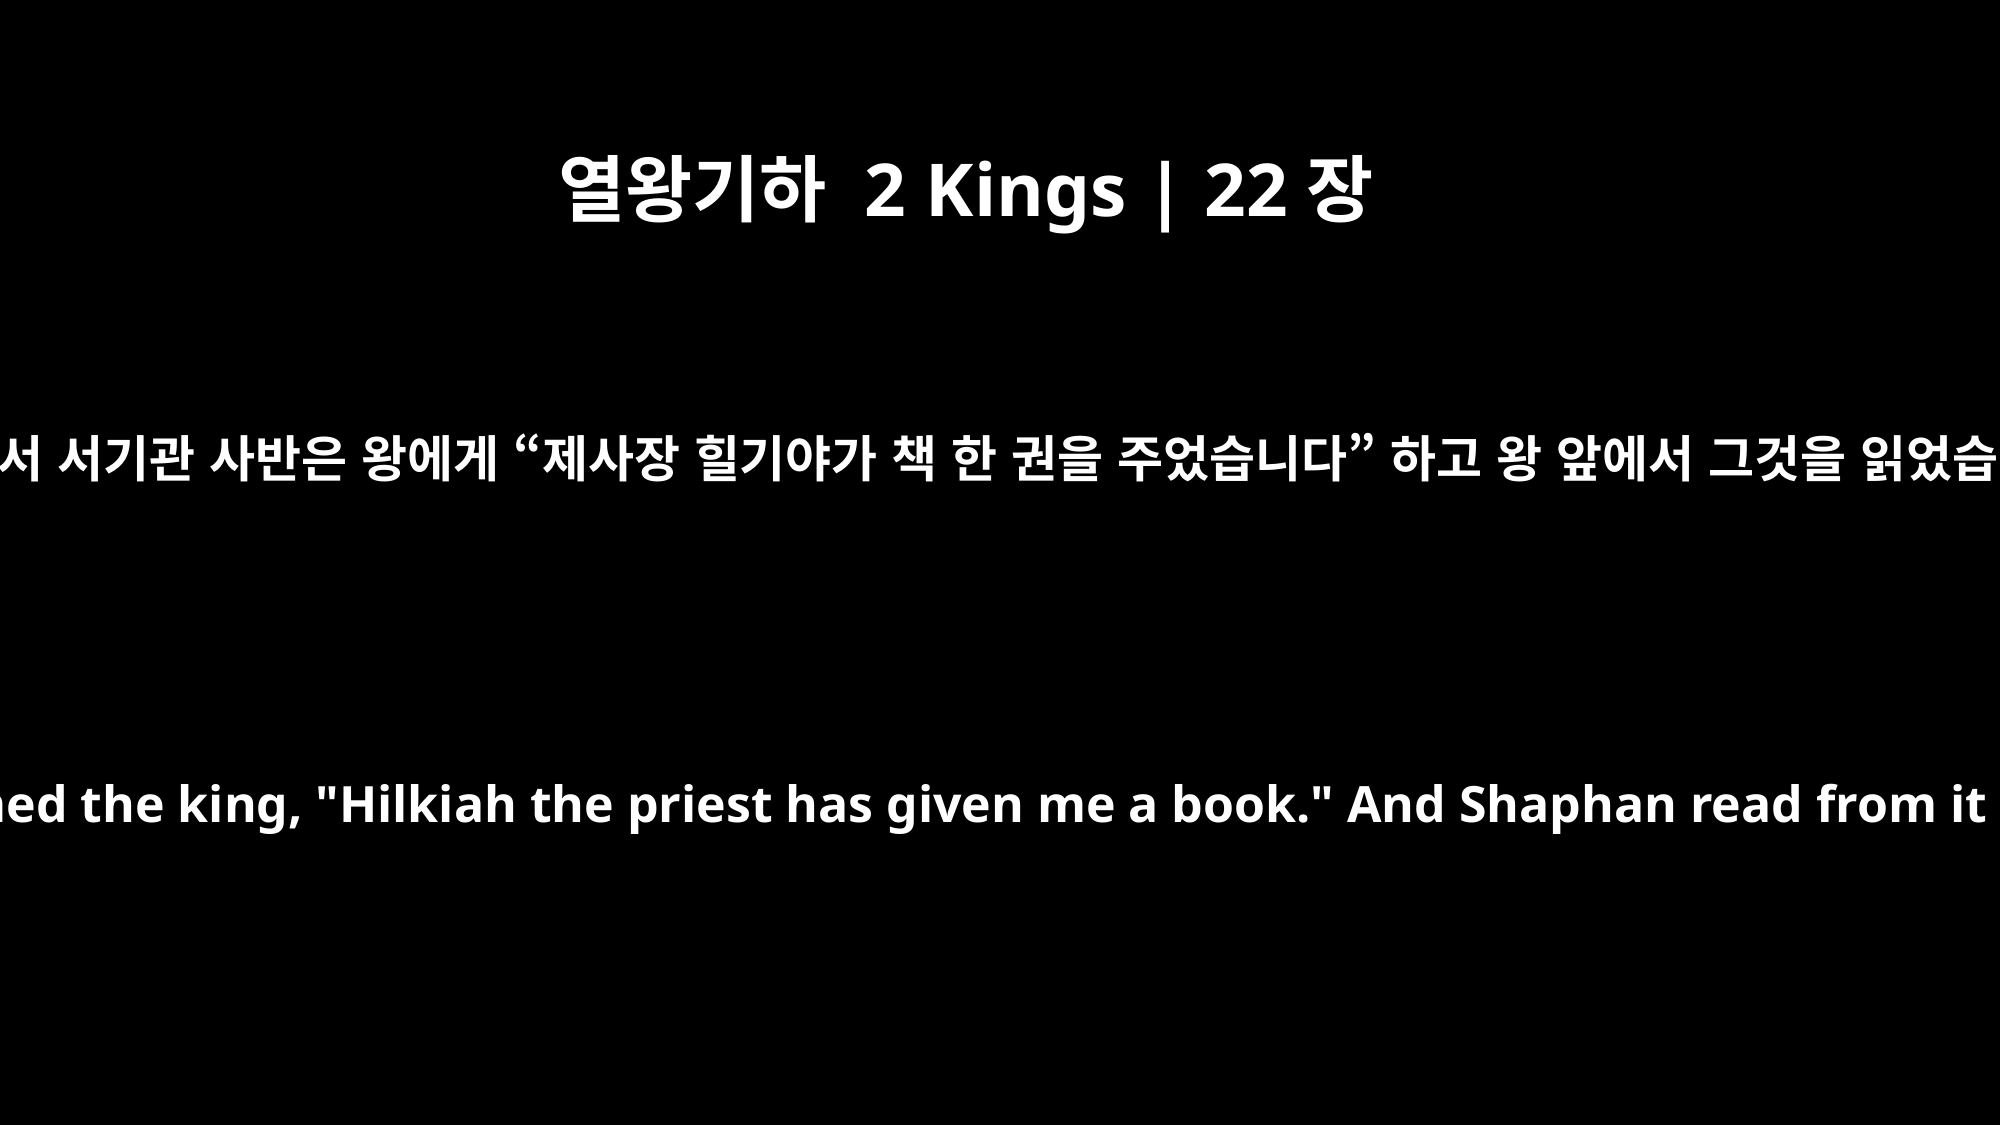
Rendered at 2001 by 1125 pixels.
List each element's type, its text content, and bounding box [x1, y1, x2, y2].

text_box 열왕기하 2 Kings | 22장 [543, 136, 1389, 239]
text_box Then Shaphan the secretary informed the king, "Hilkiah the priest has given me a book." And Shaphan read from it in the presence of the king. [0, 764, 2000, 840]
text_box 10 그러고 나서 서기관 사반은 왕에게 “제사장 힐기야가 책 한 권을 주었습니다” 하고 왕 앞에서 그것을 읽었습니다. [0, 359, 2000, 495]
